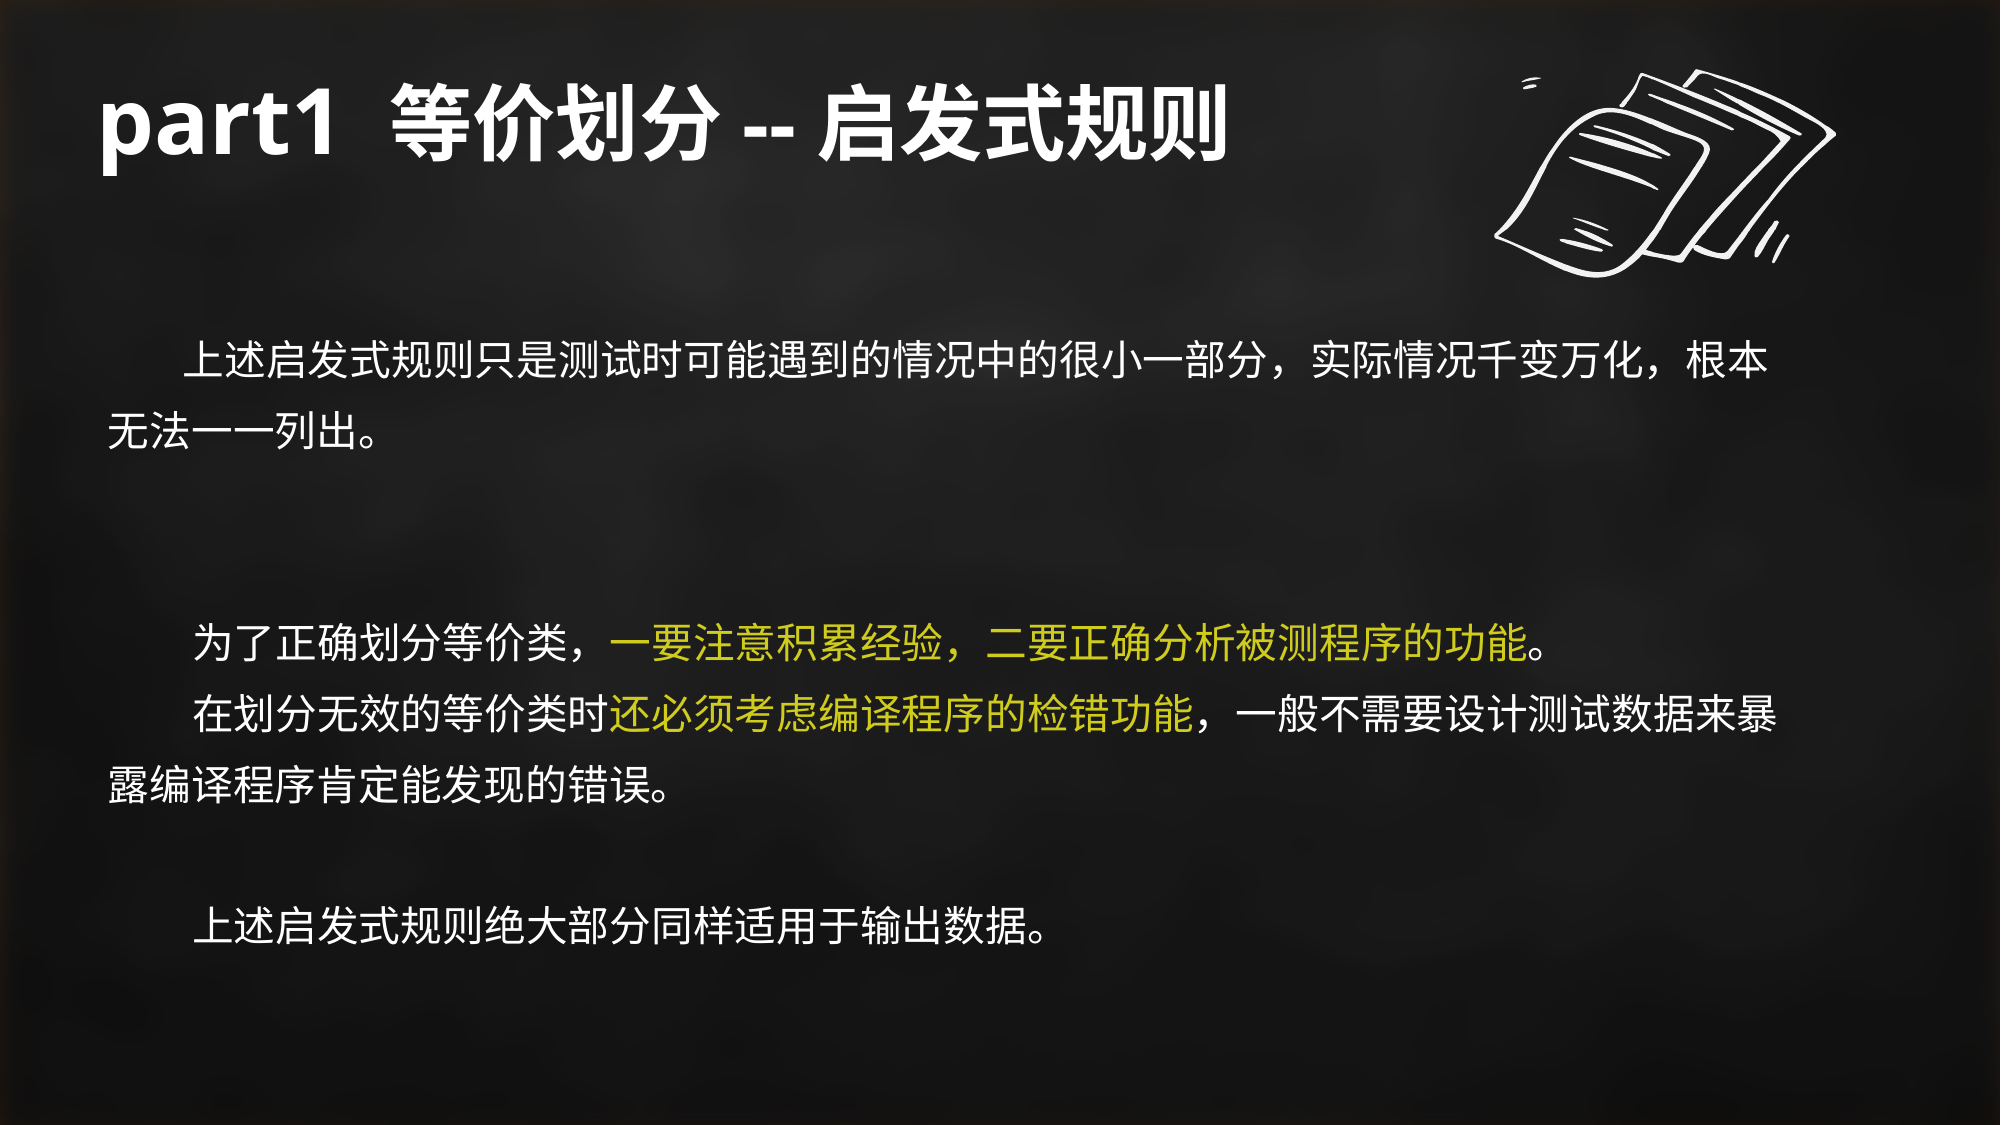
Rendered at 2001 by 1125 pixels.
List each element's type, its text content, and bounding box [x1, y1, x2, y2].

picture [0, 0, 2000, 1125]
title part1 等价划分--启发式规则 [81, 50, 1375, 200]
text_box 上述启发式规则只是测试时可能遇到的情况中的很小一部分，实际情况千变万化，根本无法一一列出。 为了正确划分等价类，一要注意积累经验，二要正确分析被测程序的功能。 在划分无效的等价类时还必须考虑编译程序的检错功能，一般不需要设计测试数据来暴露编译程序肯定能发现的错误。 上述启发式规则绝大部分同样适用于输出数据。 [93, 305, 1811, 958]
